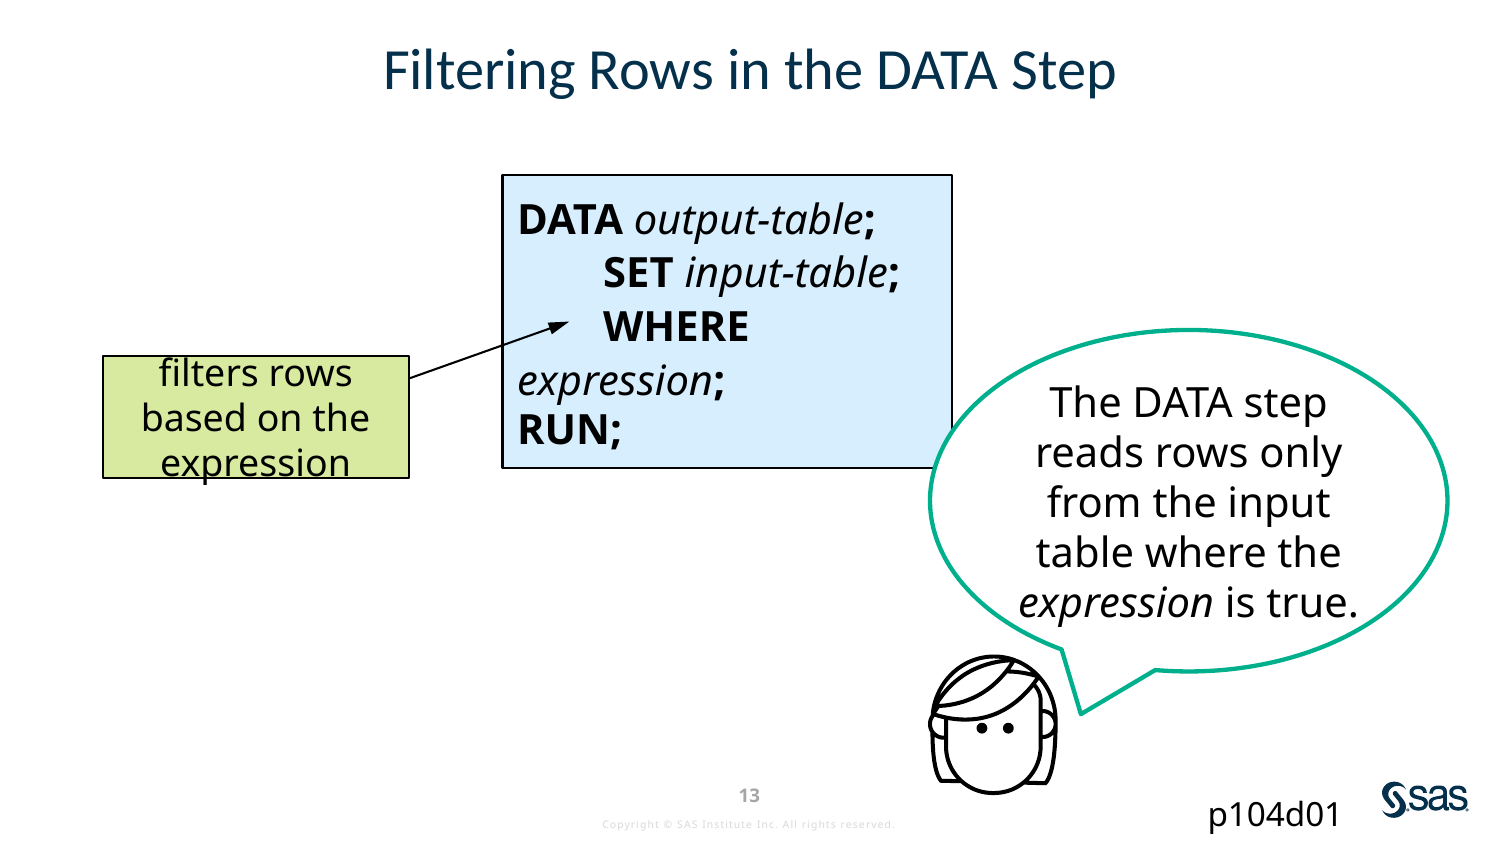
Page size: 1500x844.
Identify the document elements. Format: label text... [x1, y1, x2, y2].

text_box filters rows based on the expression [100, 321, 570, 480]
text_box p104d01 [1192, 785, 1359, 841]
text_box DATA output-table; SET input-table; WHERE expression; RUN; [502, 174, 953, 468]
title Filtering Rows in the DATA Step [102, 31, 1398, 107]
text_box [927, 654, 1058, 796]
text_box The DATA step reads rows only from the input table where the expression is true. [927, 327, 1450, 717]
